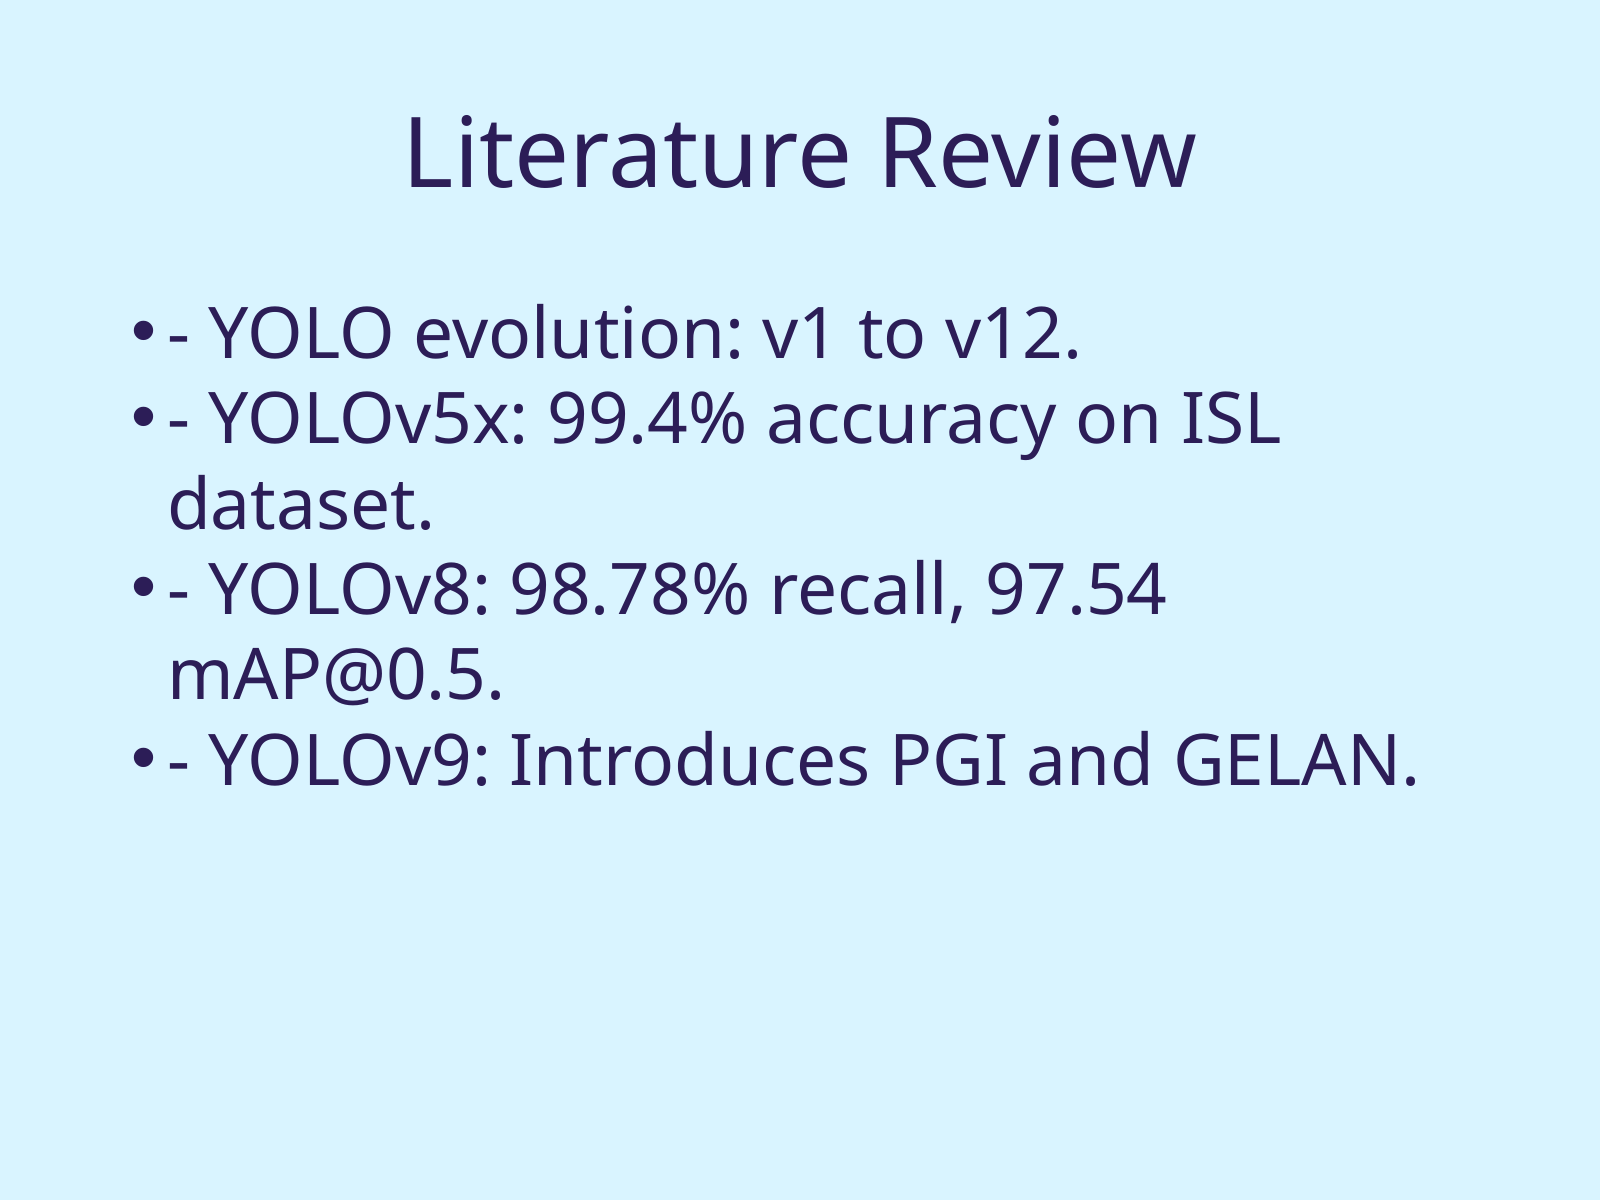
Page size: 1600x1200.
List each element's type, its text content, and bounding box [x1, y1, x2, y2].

text_box - YOLO evolution: v1 to v12. - YOLOv5x: 99.4% accuracy on ISL dataset. - YOLOv8: 98.78% recall, 97.54 mAP@0.5. - YOLOv9: Introduces PGI and GELAN. [94, 287, 1505, 800]
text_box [79, 47, 1521, 249]
